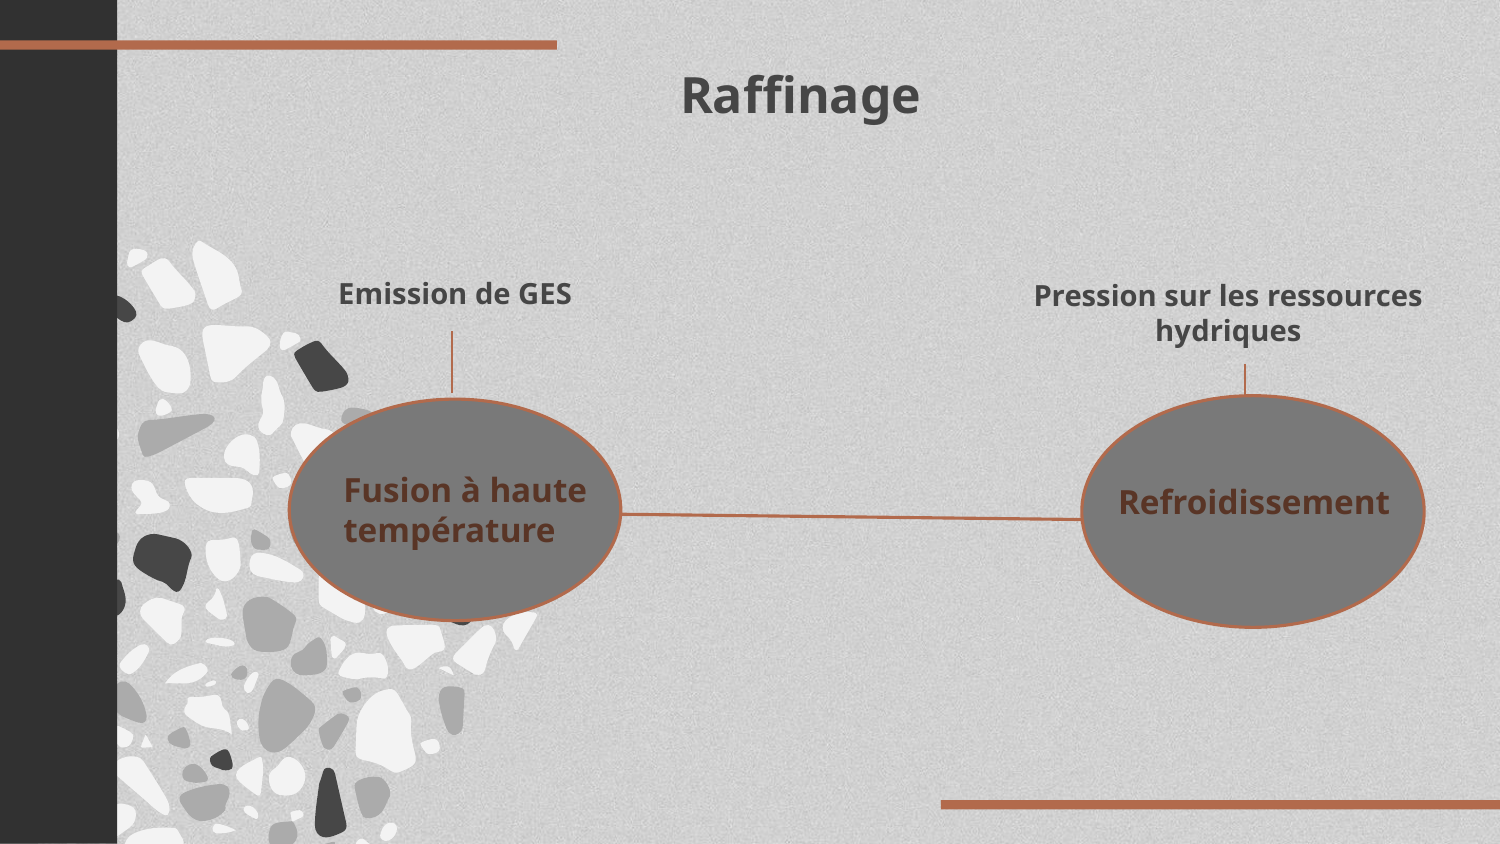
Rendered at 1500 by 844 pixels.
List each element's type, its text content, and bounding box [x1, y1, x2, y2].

text_box Pression sur les ressources hydriques [1009, 269, 1447, 327]
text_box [289, 330, 1500, 628]
picture [118, 0, 1500, 844]
text_box Emission de GES [283, 267, 627, 318]
text_box Raffinage [572, 55, 1029, 131]
